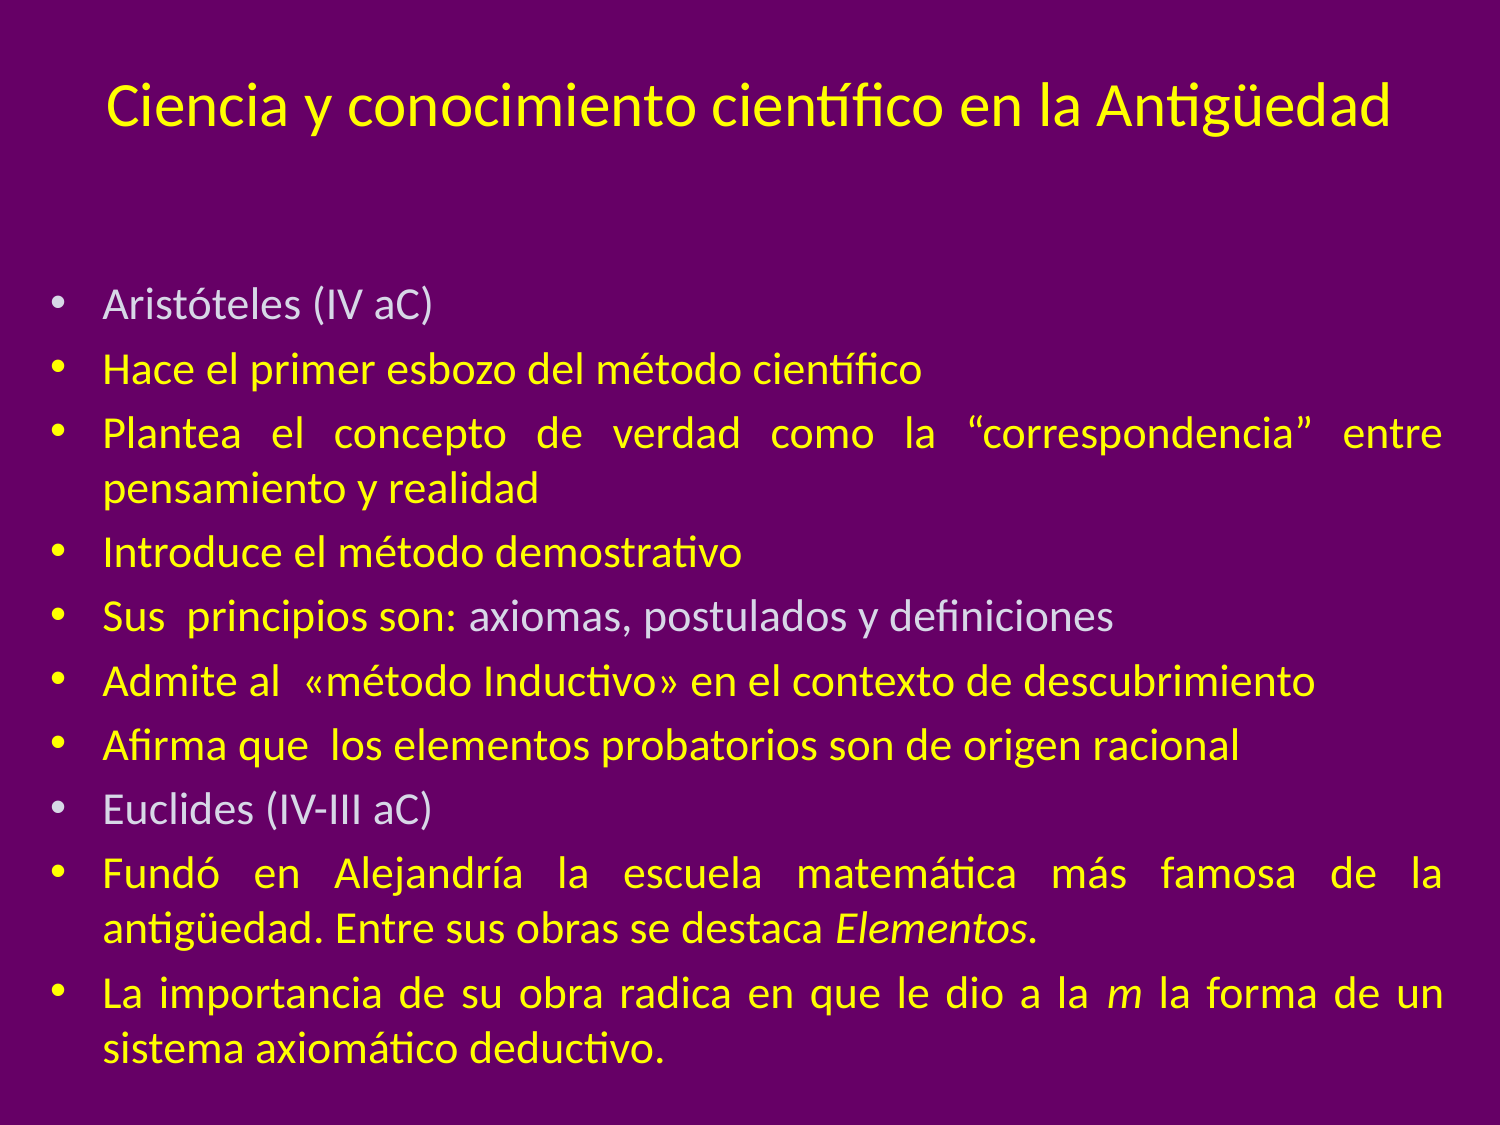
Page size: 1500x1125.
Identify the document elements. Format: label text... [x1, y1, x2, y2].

title Ciencia y conocimiento científico en la Antigüedad [75, 45, 1425, 208]
list Aristóteles (IV aC) Hace el primer esbozo del método científico Plantea el concepto de verdad como la “correspondencia” entre pensamiento y realidad Introduce el método demostrativo Sus principios son: axiomas, postulados y definiciones Admite al «método Inductivo» en el contexto de descubrimiento Afirma que los elementos probatorios son de origen racional Euclides (IV-III aC) Fundó en Alejandría la escuela matemática más famosa de la antigüedad. Entre sus obras se destaca Elementos. La importancia de su obra radica en que le dio a la m la forma de un sistema axiomático deductivo. [35, 208, 1461, 1086]
